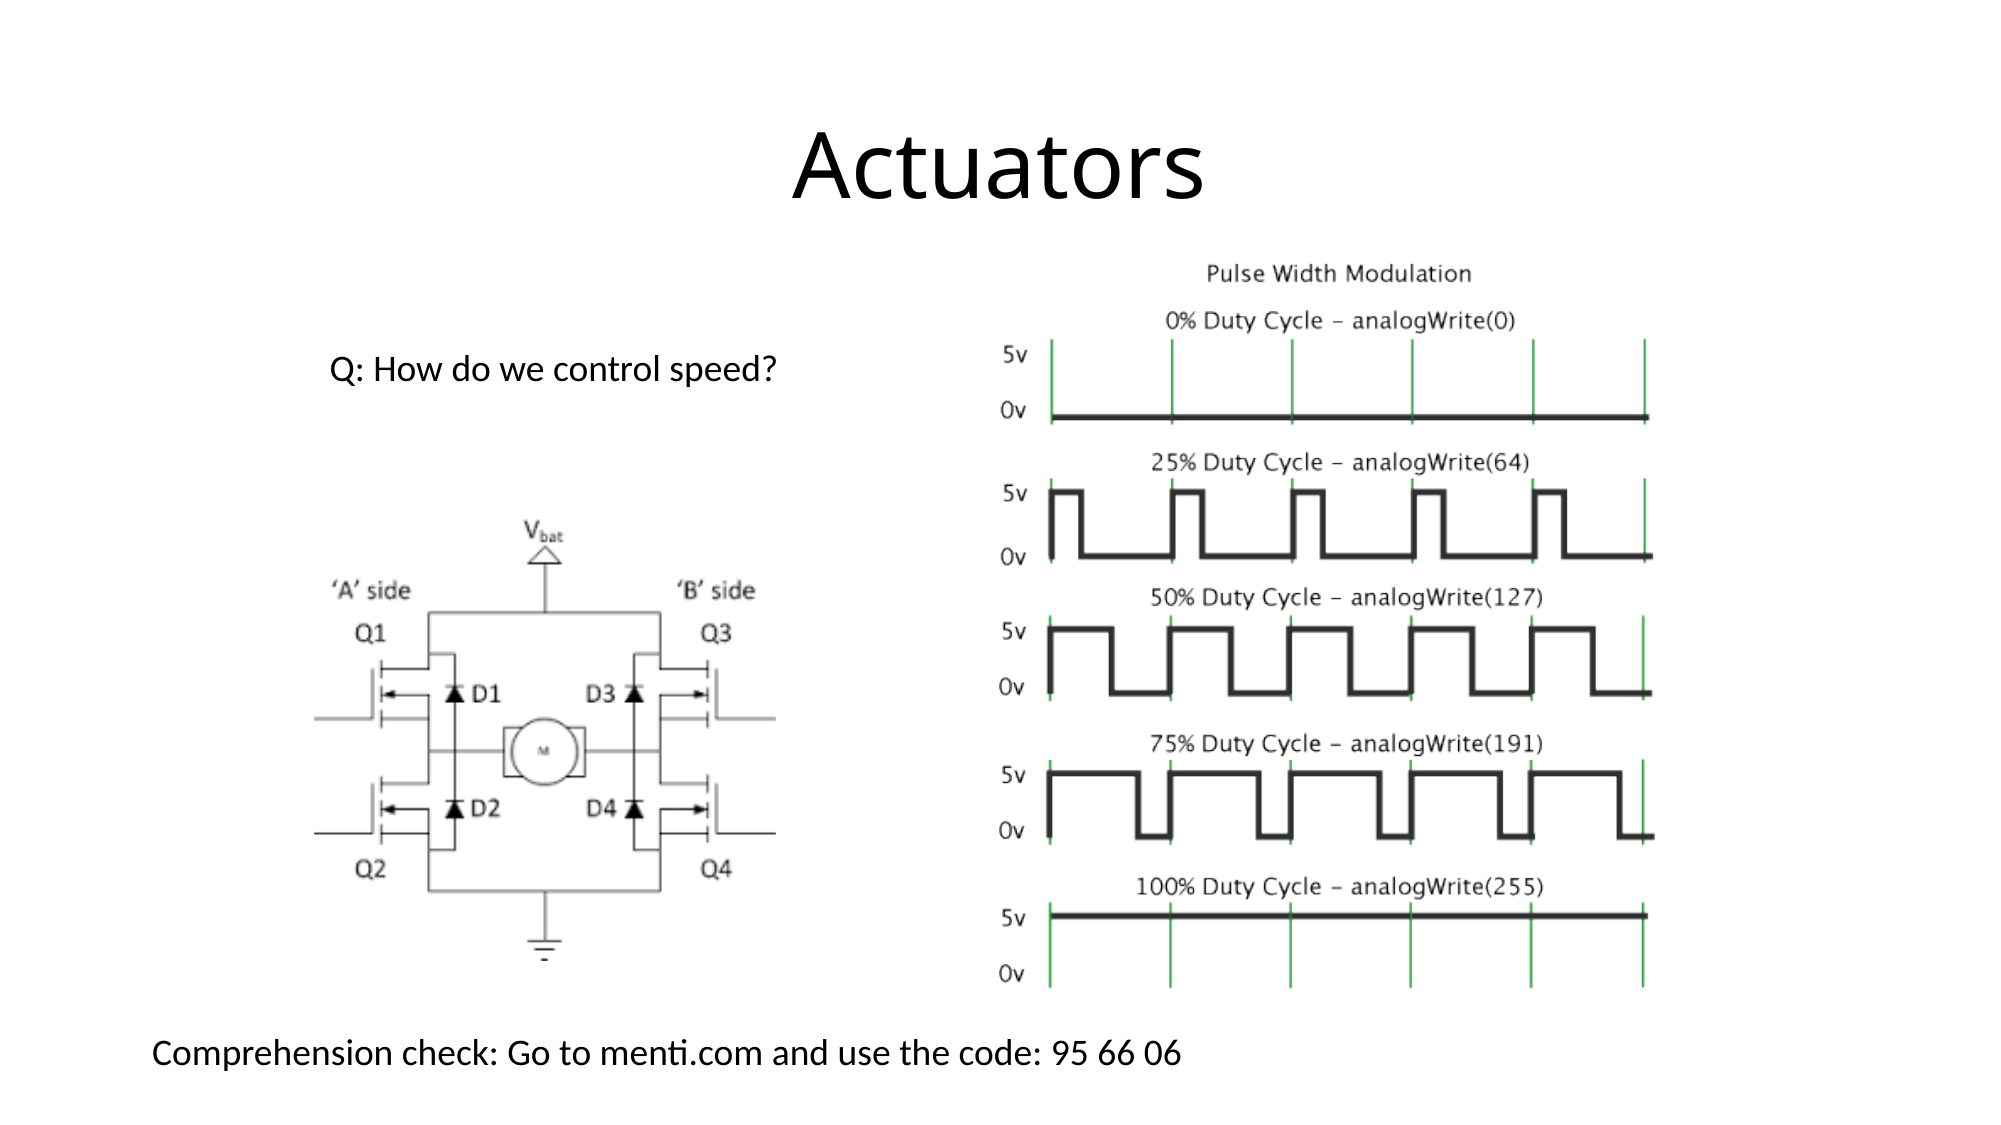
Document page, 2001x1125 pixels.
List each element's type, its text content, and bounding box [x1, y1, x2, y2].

title Actuators [137, 59, 1863, 278]
text_box Comprehension check: Go to menti.com and use the code: 95 66 06 [137, 1020, 1906, 1081]
picture [999, 259, 1674, 998]
picture [314, 510, 776, 961]
text_box Q: How do we control speed? [314, 336, 950, 397]
